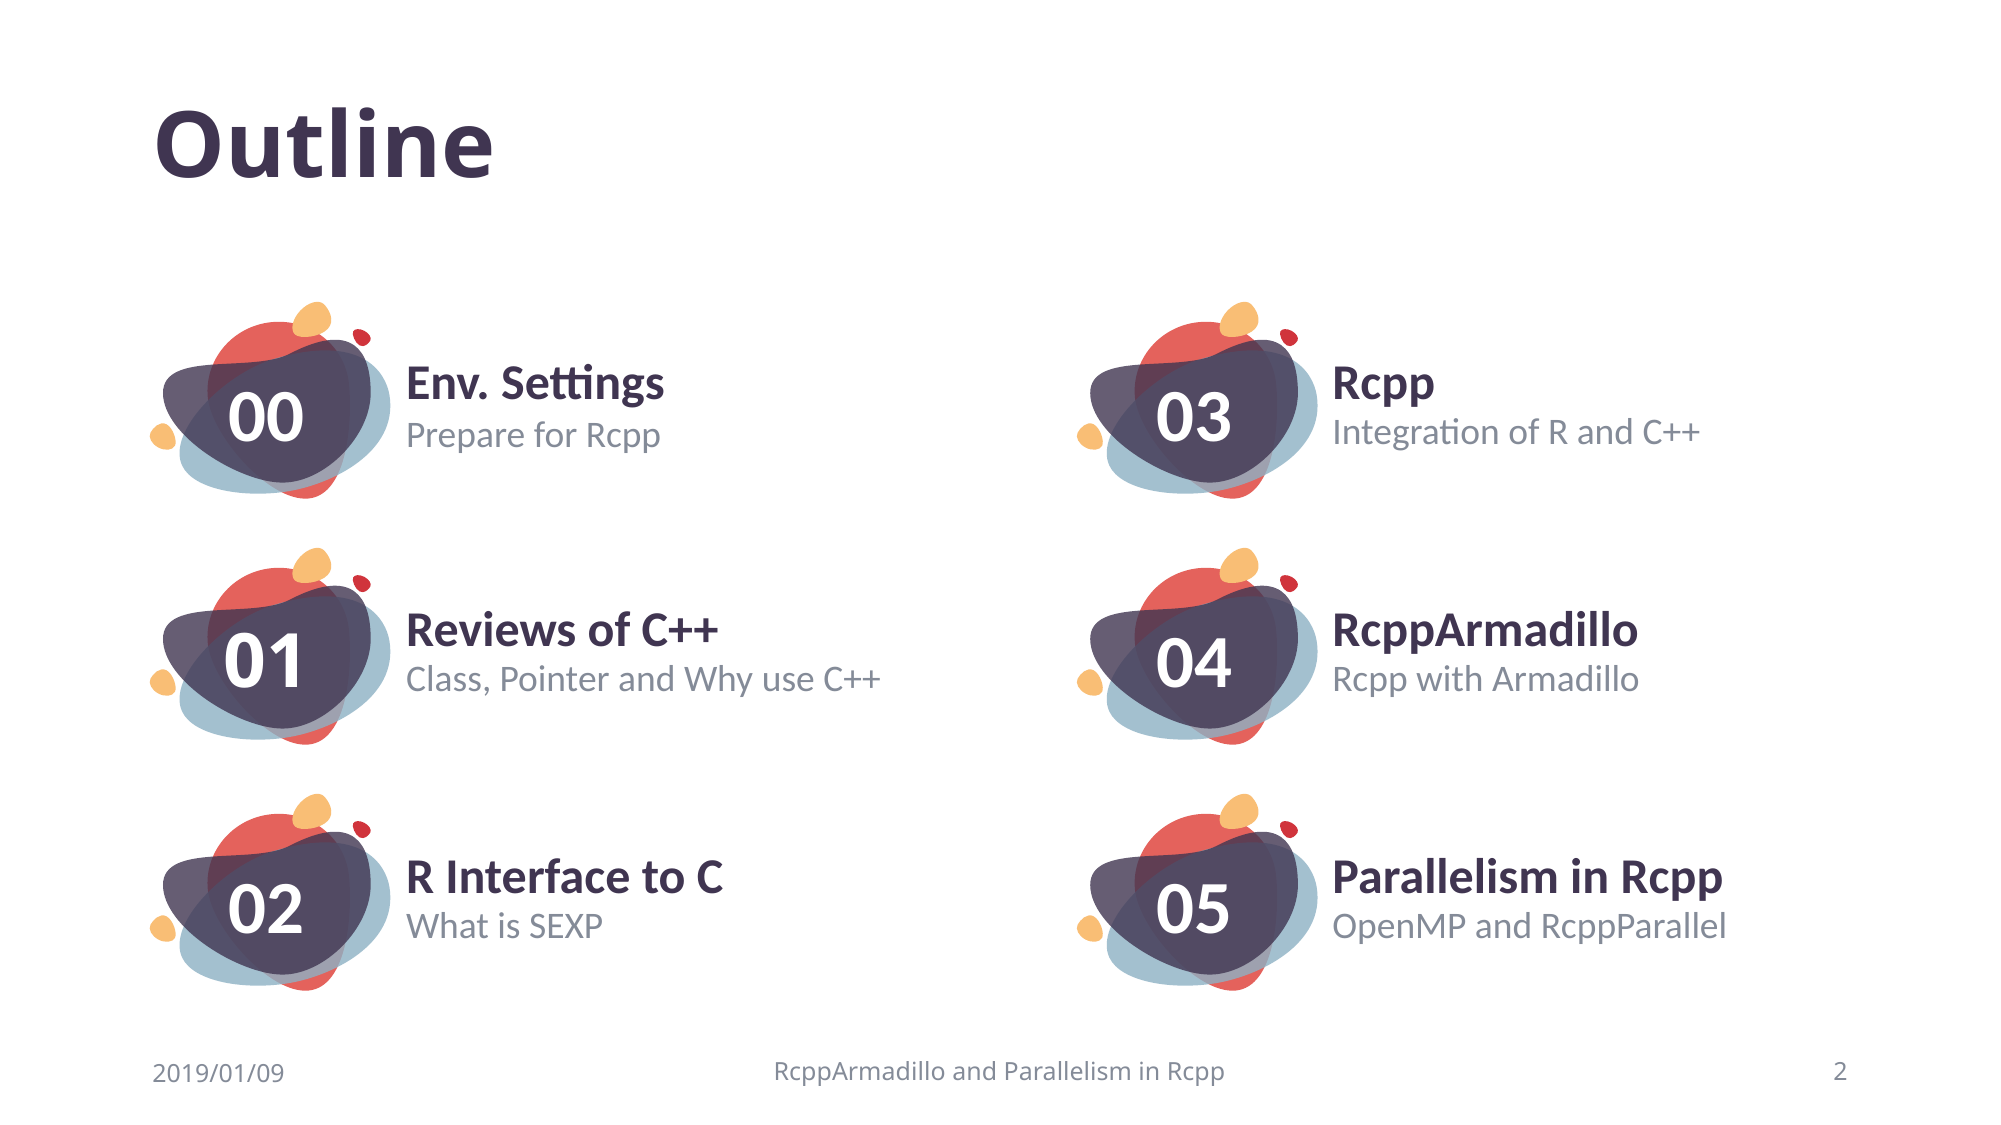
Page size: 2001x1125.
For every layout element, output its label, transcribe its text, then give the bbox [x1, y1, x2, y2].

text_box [1076, 301, 1318, 499]
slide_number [137, 1042, 588, 1103]
title Outline [137, 54, 1863, 241]
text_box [149, 793, 391, 991]
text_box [1076, 793, 1318, 991]
slide_number 2 [1412, 1042, 1863, 1103]
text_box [1318, 812, 1807, 946]
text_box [391, 565, 922, 700]
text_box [149, 301, 391, 499]
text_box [149, 547, 391, 745]
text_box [1076, 547, 1318, 745]
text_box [391, 812, 881, 946]
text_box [1318, 319, 1807, 453]
footer RcppArmadillo and Parallelism in Rcpp [662, 1042, 1338, 1103]
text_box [1318, 565, 1807, 700]
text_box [391, 319, 881, 456]
